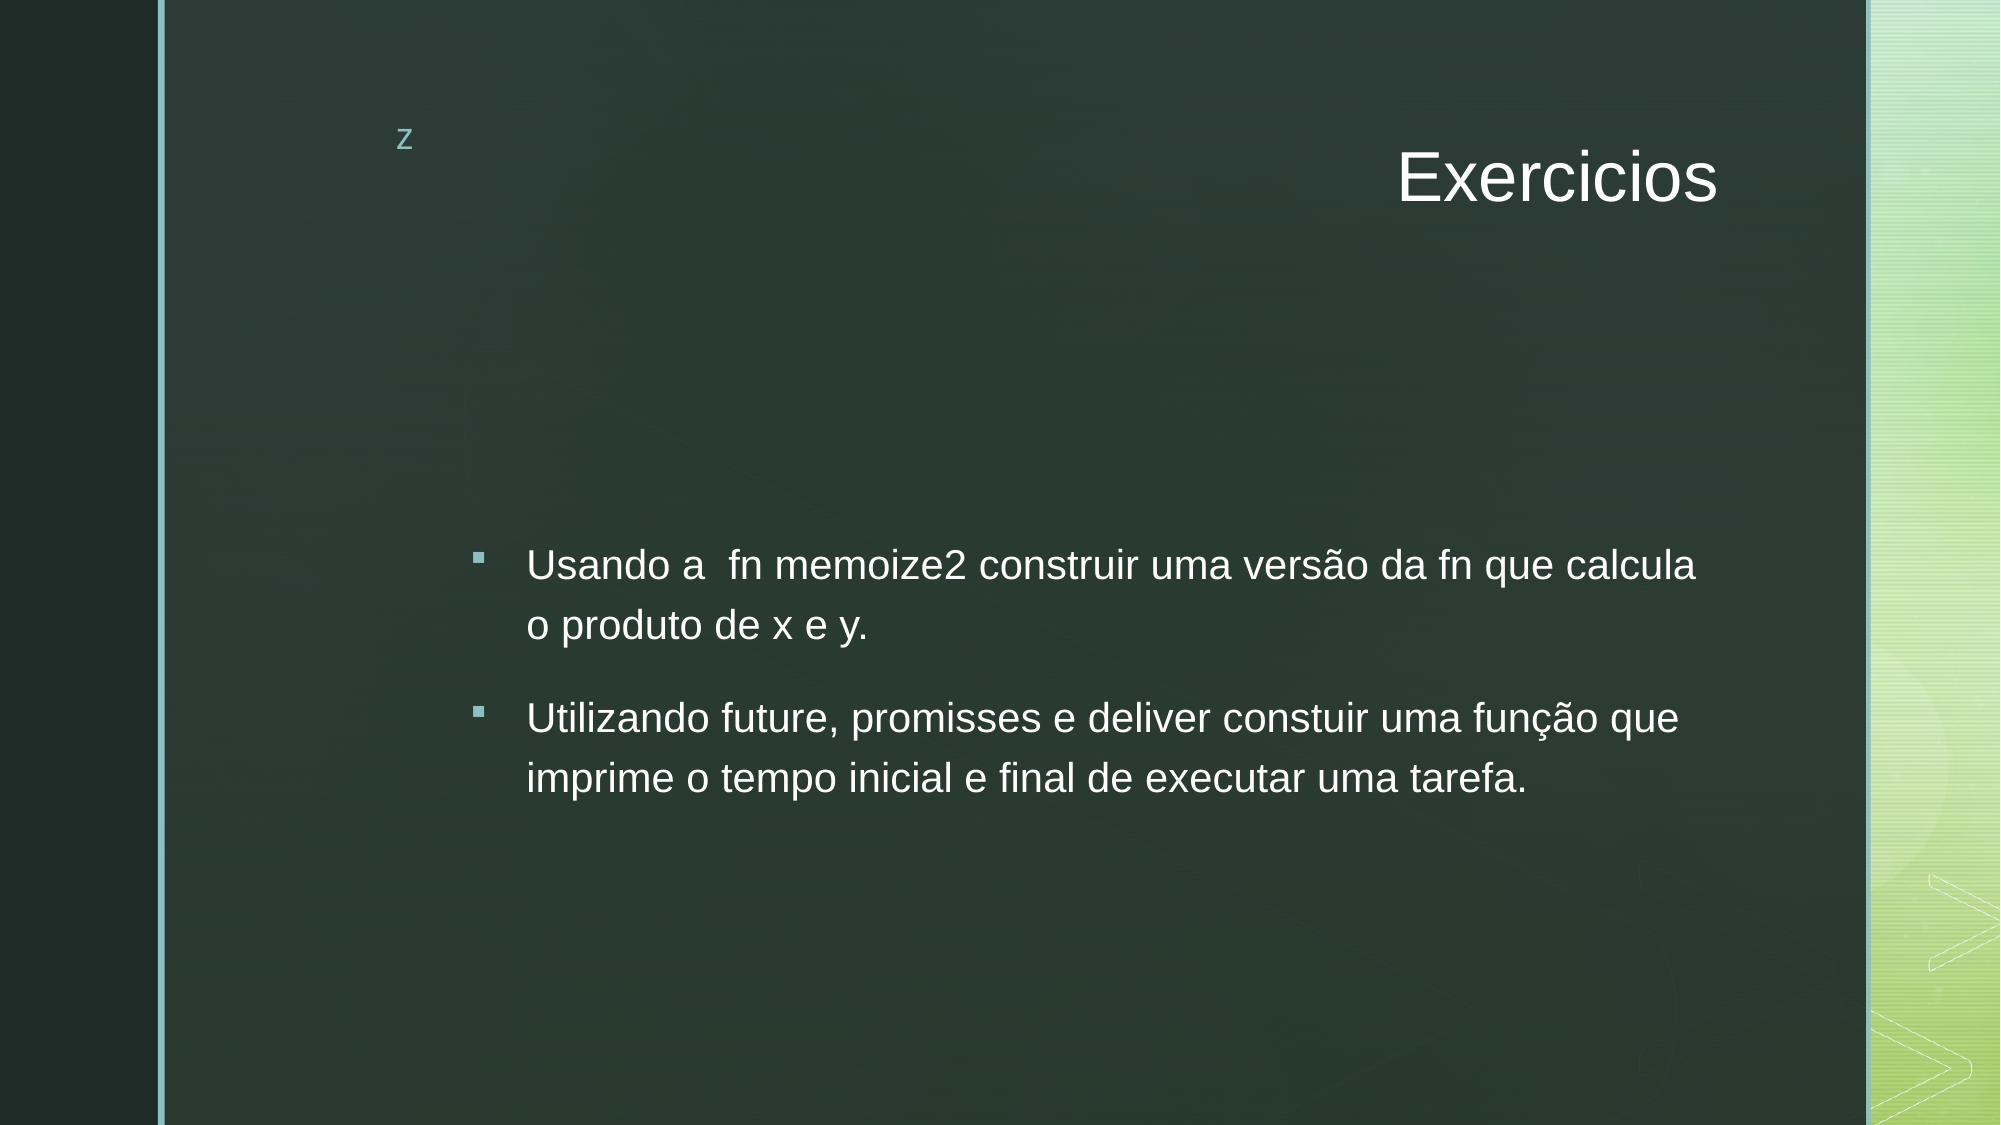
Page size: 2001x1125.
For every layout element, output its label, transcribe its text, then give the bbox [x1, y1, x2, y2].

title Exercicios [428, 132, 1734, 310]
picture [1871, 0, 2001, 1125]
list Usando a fn memoize2 construir uma versão da fn que calcula o produto de x e y. Utilizando future, promisses e deliver constuir uma função que imprime o tempo inicial e final de executar uma tarefa. [454, 336, 1734, 993]
